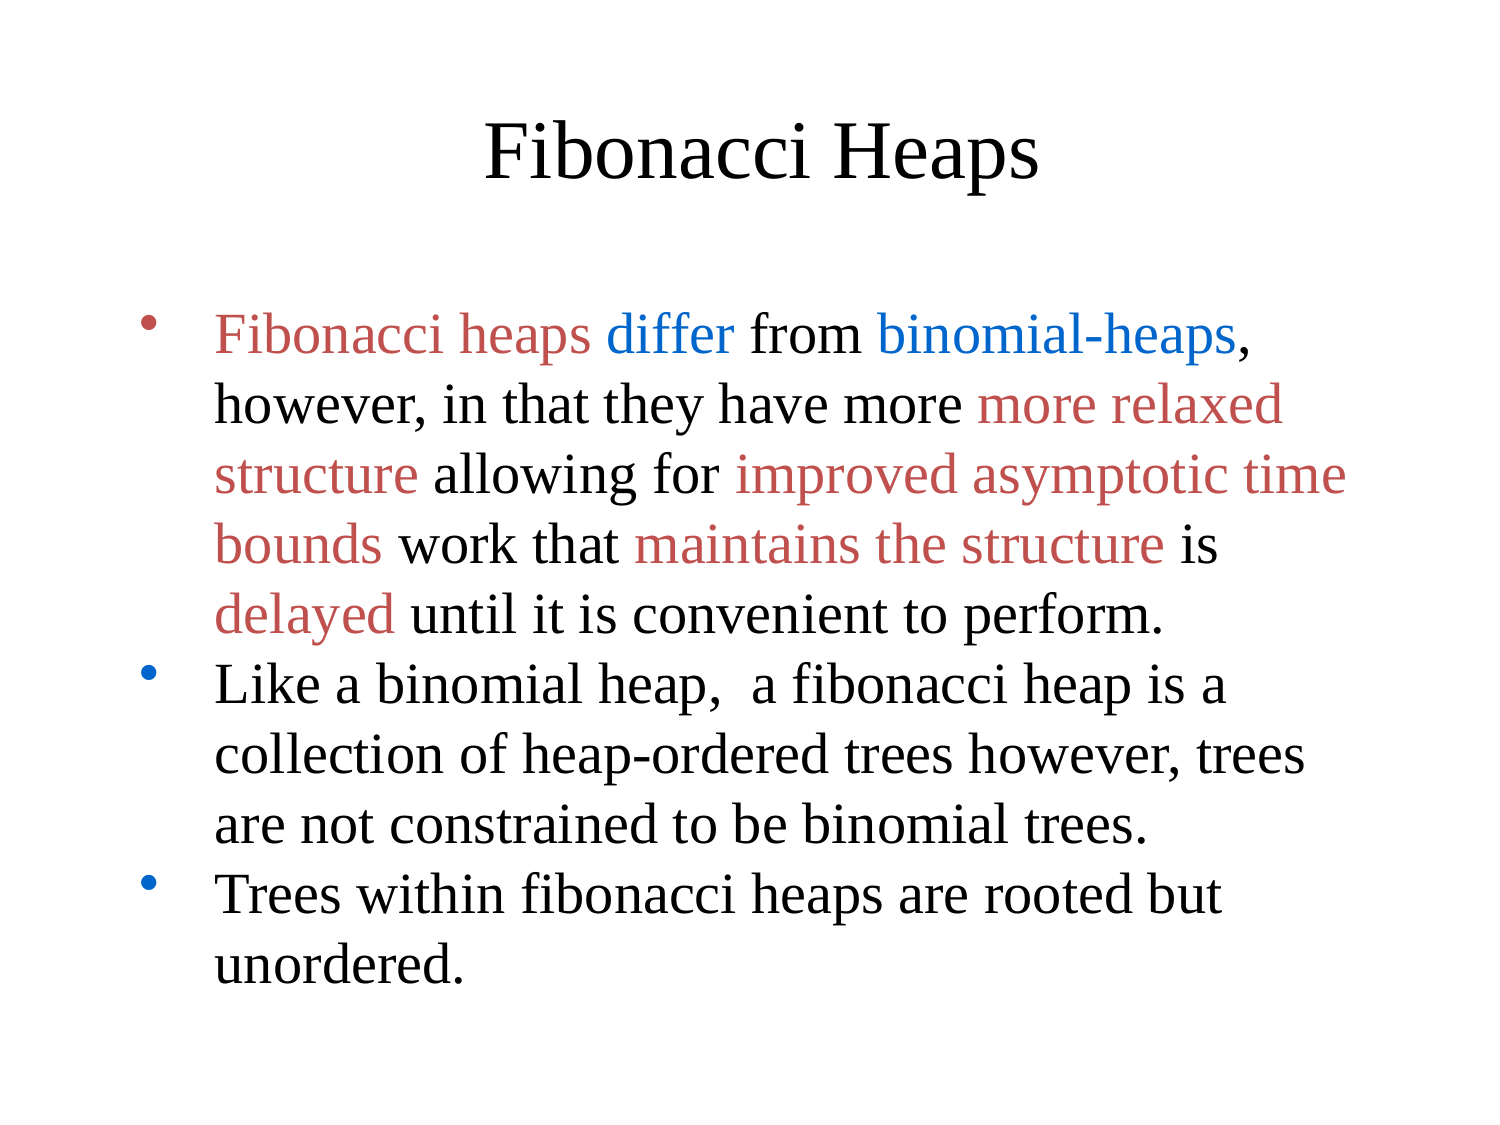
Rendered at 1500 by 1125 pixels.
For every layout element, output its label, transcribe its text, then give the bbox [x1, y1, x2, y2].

text_box Fibonacci Heaps Fibonacci heaps differ from binomial-heaps, however, in that they have more more relaxed structure allowing for improved asymptotic time bounds work that maintains the structure is delayed until it is convenient to perform. Like a binomial heap, a fibonacci heap is a collection of heap-ordered trees however, trees are not constrained to be binomial trees. Trees within fibonacci heaps are rooted but unordered. [124, 87, 1400, 200]
